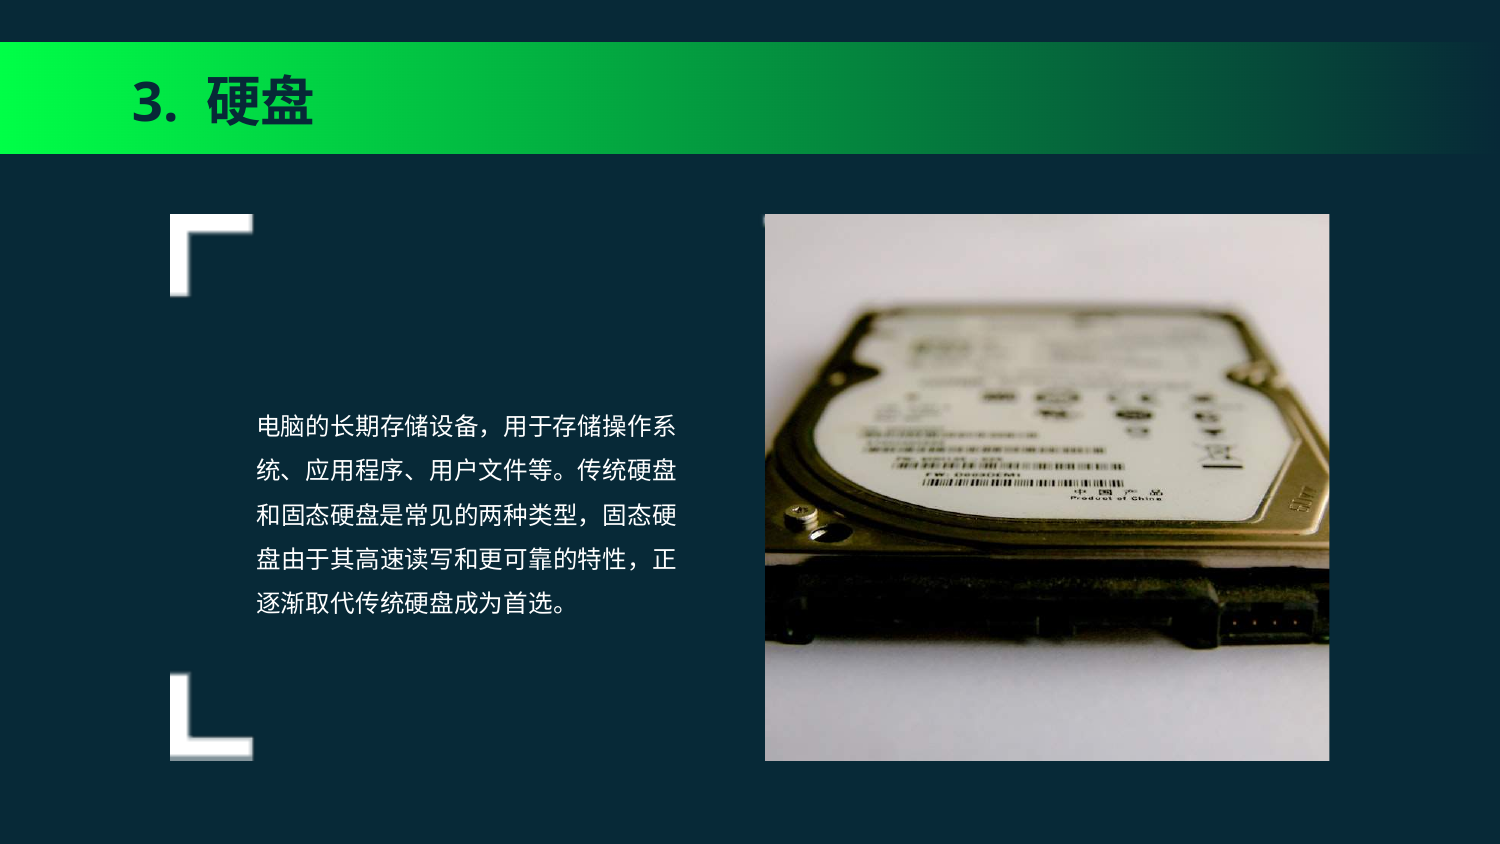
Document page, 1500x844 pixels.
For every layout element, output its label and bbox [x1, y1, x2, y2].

picture [0, 42, 1500, 154]
picture [170, 213, 1330, 761]
